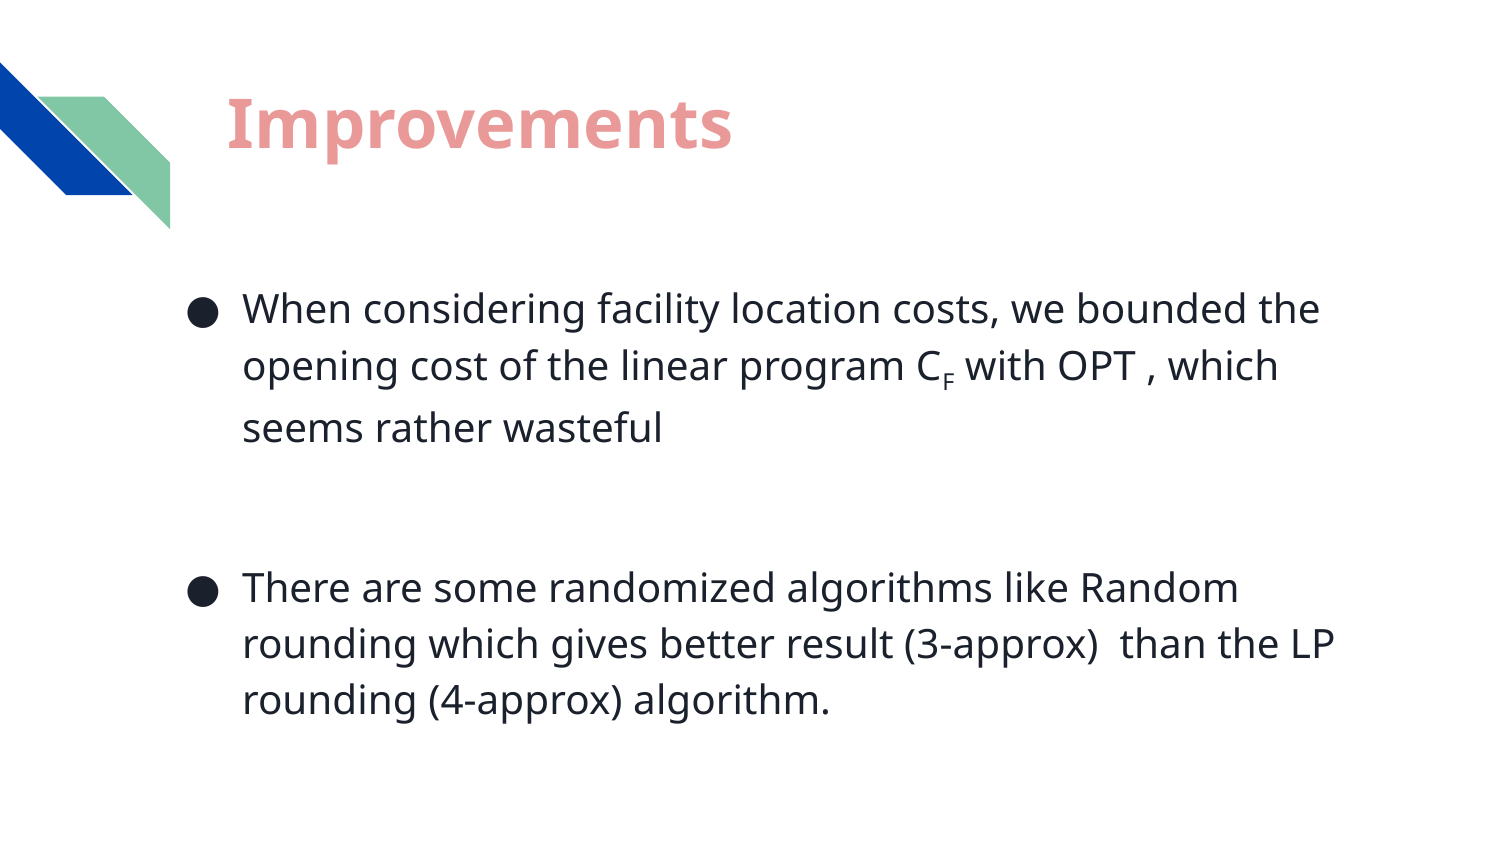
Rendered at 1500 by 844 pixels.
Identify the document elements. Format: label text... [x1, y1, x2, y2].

title Improvements [212, 64, 1368, 215]
list When considering facility location costs, we bounded the opening cost of the linear program CF with OPT , which seems rather wasteful There are some randomized algorithms like Random rounding which gives better result (3-approx) than the LP rounding (4-approx) algorithm. [154, 260, 1397, 739]
